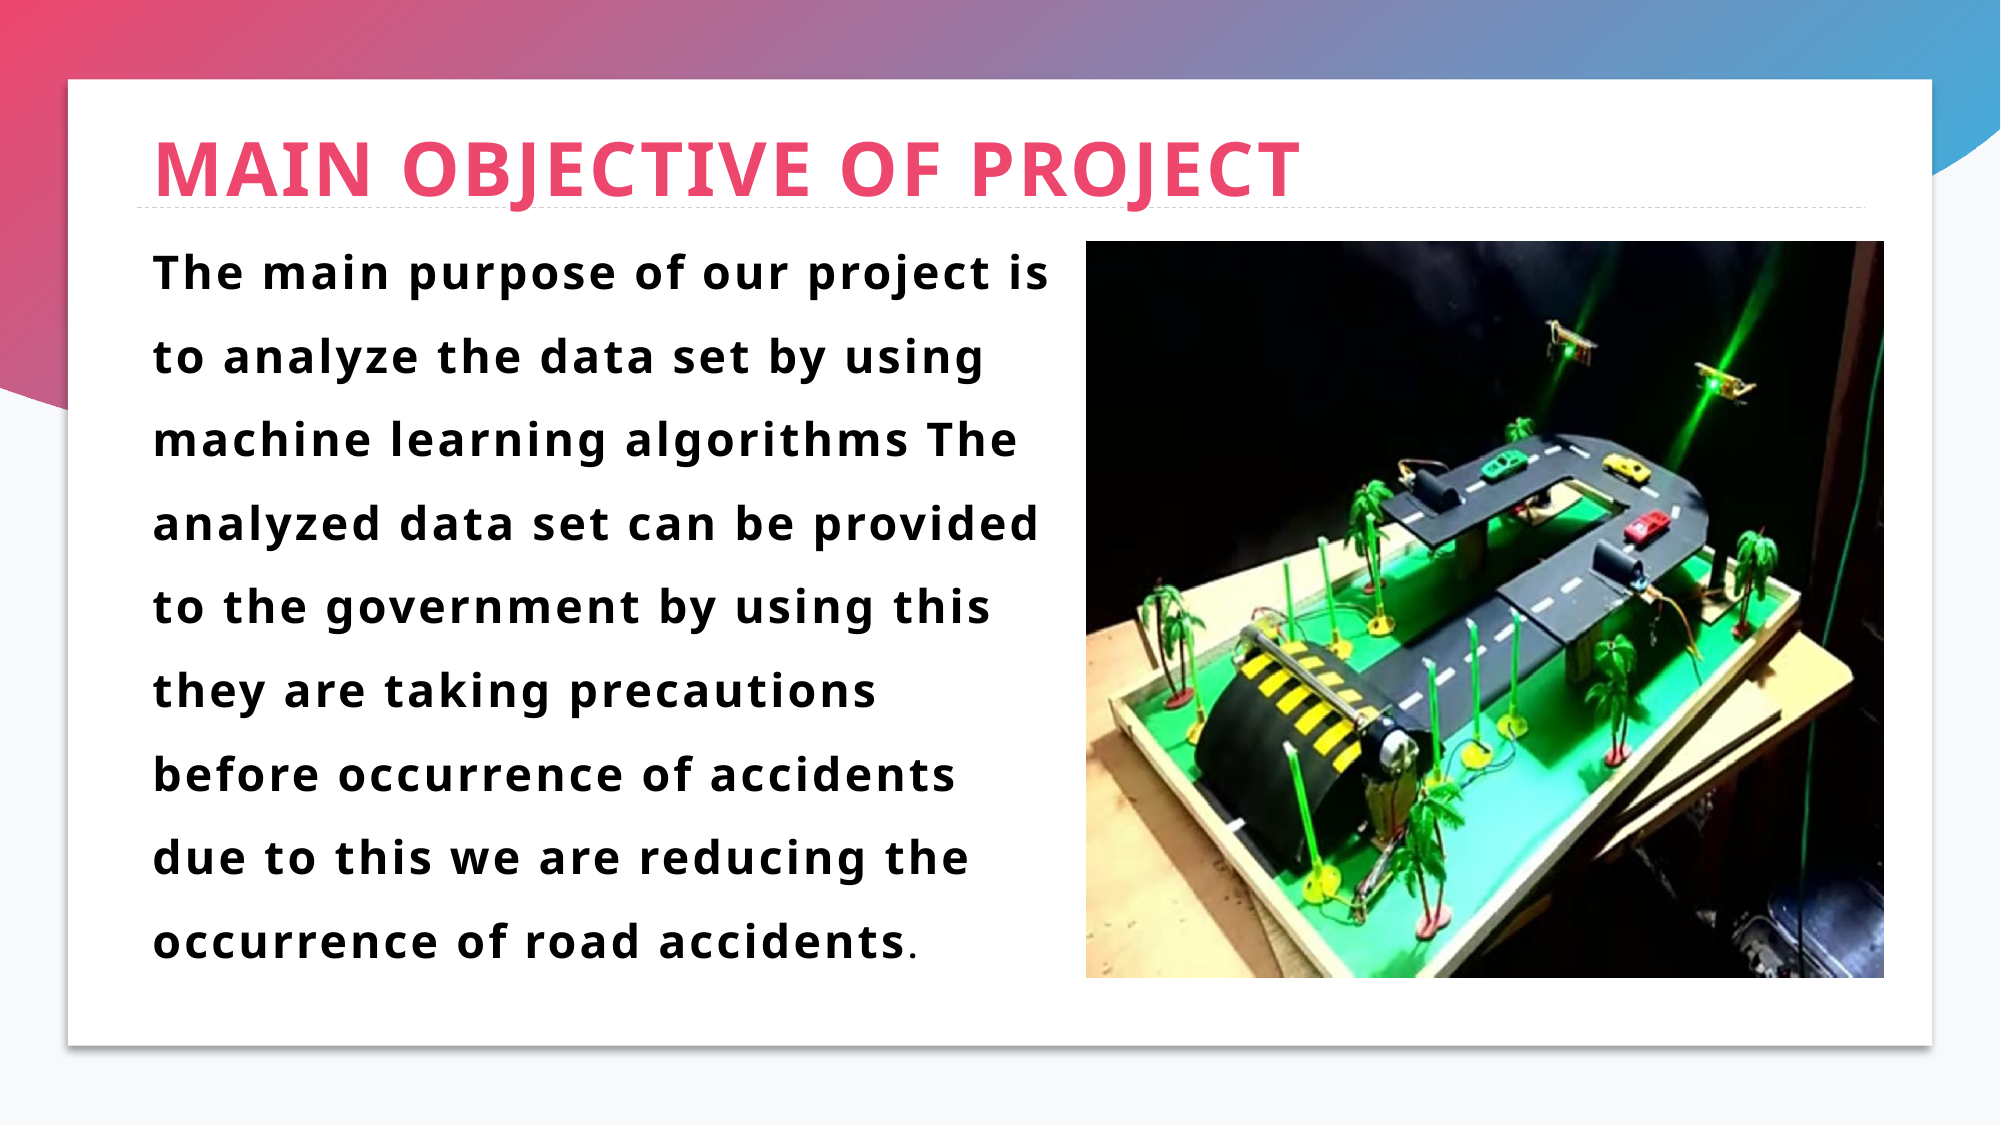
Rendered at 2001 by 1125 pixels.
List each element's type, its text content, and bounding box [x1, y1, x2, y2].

picture [1086, 241, 1884, 978]
title MAIN OBJECTIVE OF PROJECT [137, 84, 1863, 321]
list The main purpose of our project is to analyze the data set by using machine learning algorithms The analyzed data set can be provided to the government by using this they are taking precautions before occurrence of accidents due to this we are reducing the occurrence of road accidents. [137, 207, 1072, 997]
